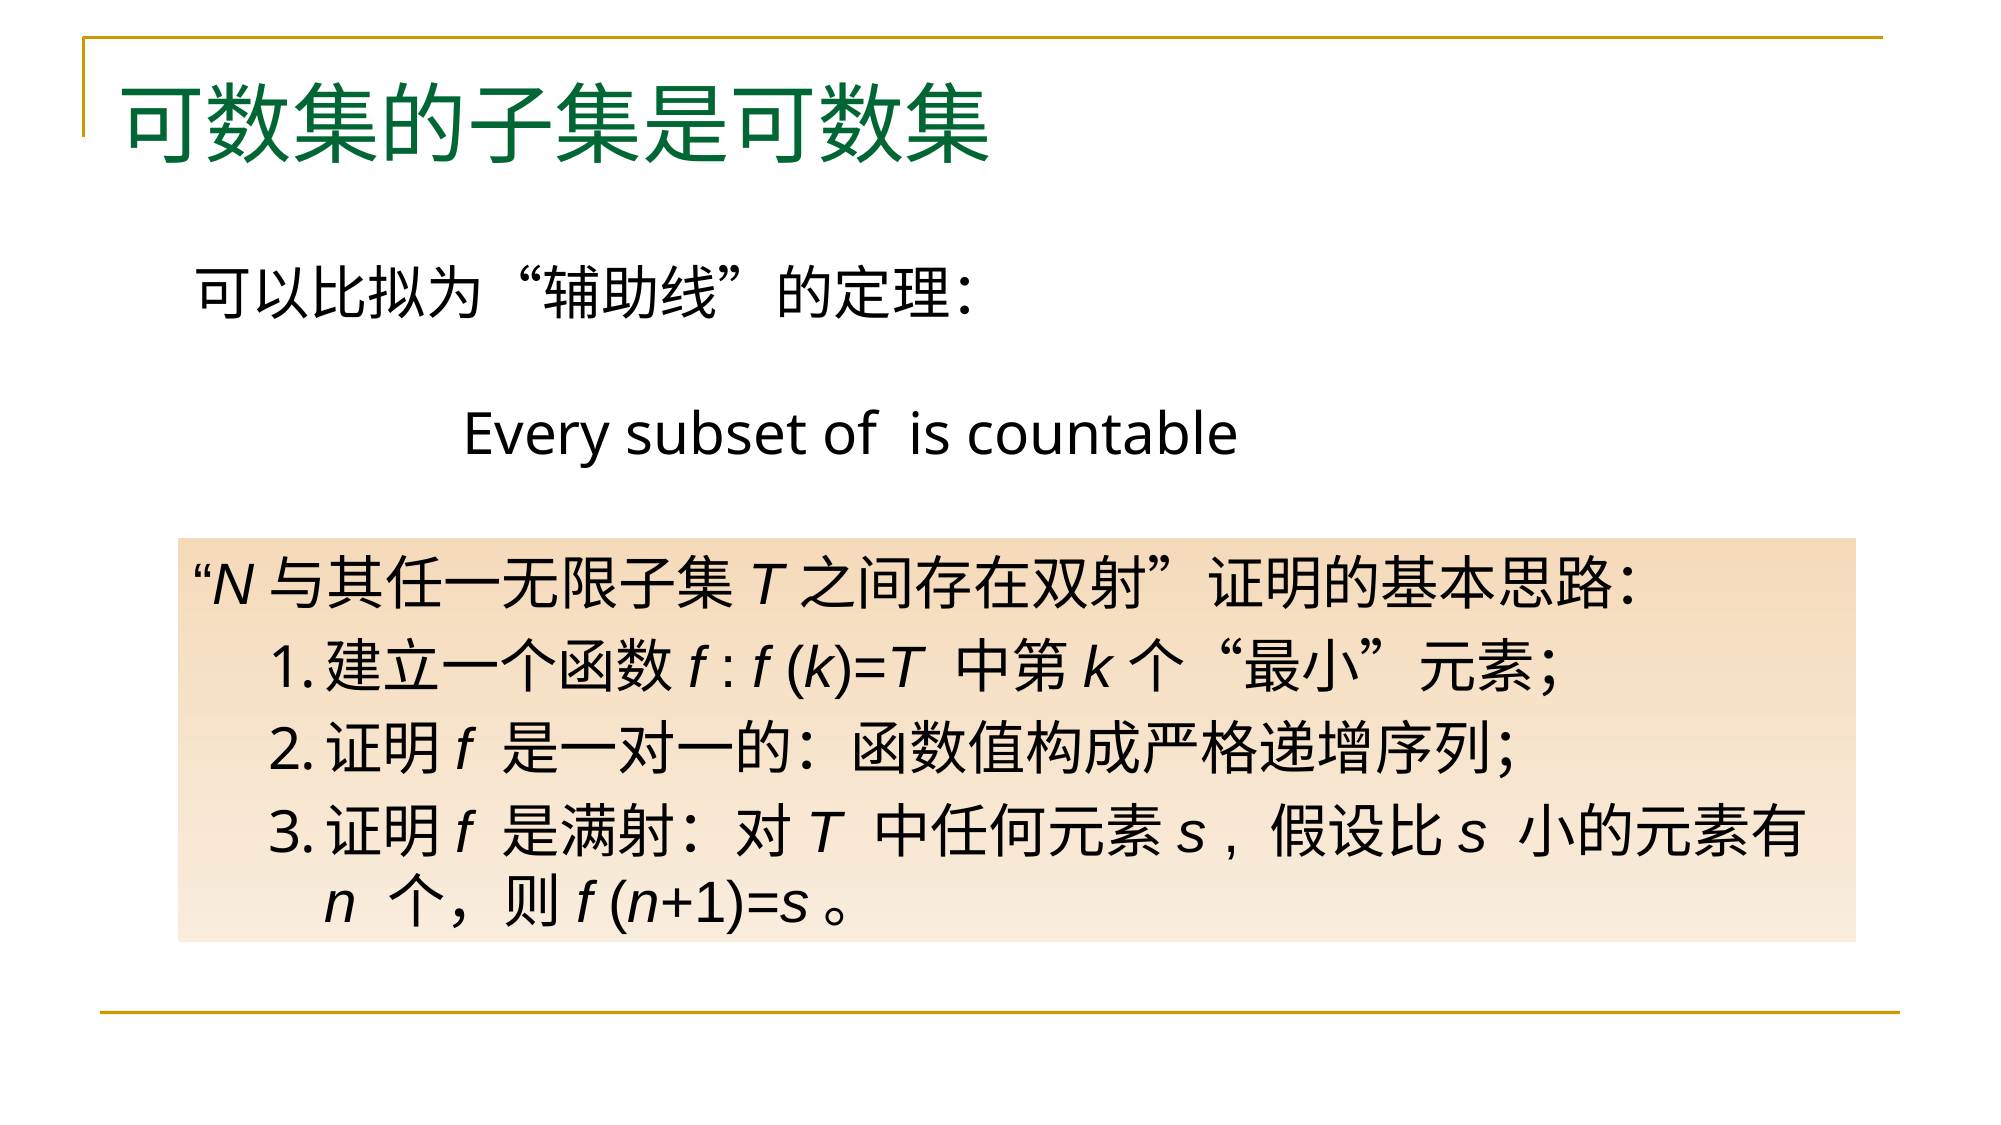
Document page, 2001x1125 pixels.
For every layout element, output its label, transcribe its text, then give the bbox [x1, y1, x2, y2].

text_box “N与其任一无限子集T之间存在双射”证明的基本思路： 建立一个函数f : f (k)=T 中第k个“最小”元素； 证明f 是一对一的：函数值构成严格递增序列； 证明f 是满射：对T 中任何元素s , 假设比s 小的元素有n 个，则f (n+1)=s。 [178, 538, 1856, 942]
title 可数集的子集是可数集 [102, 60, 1453, 216]
